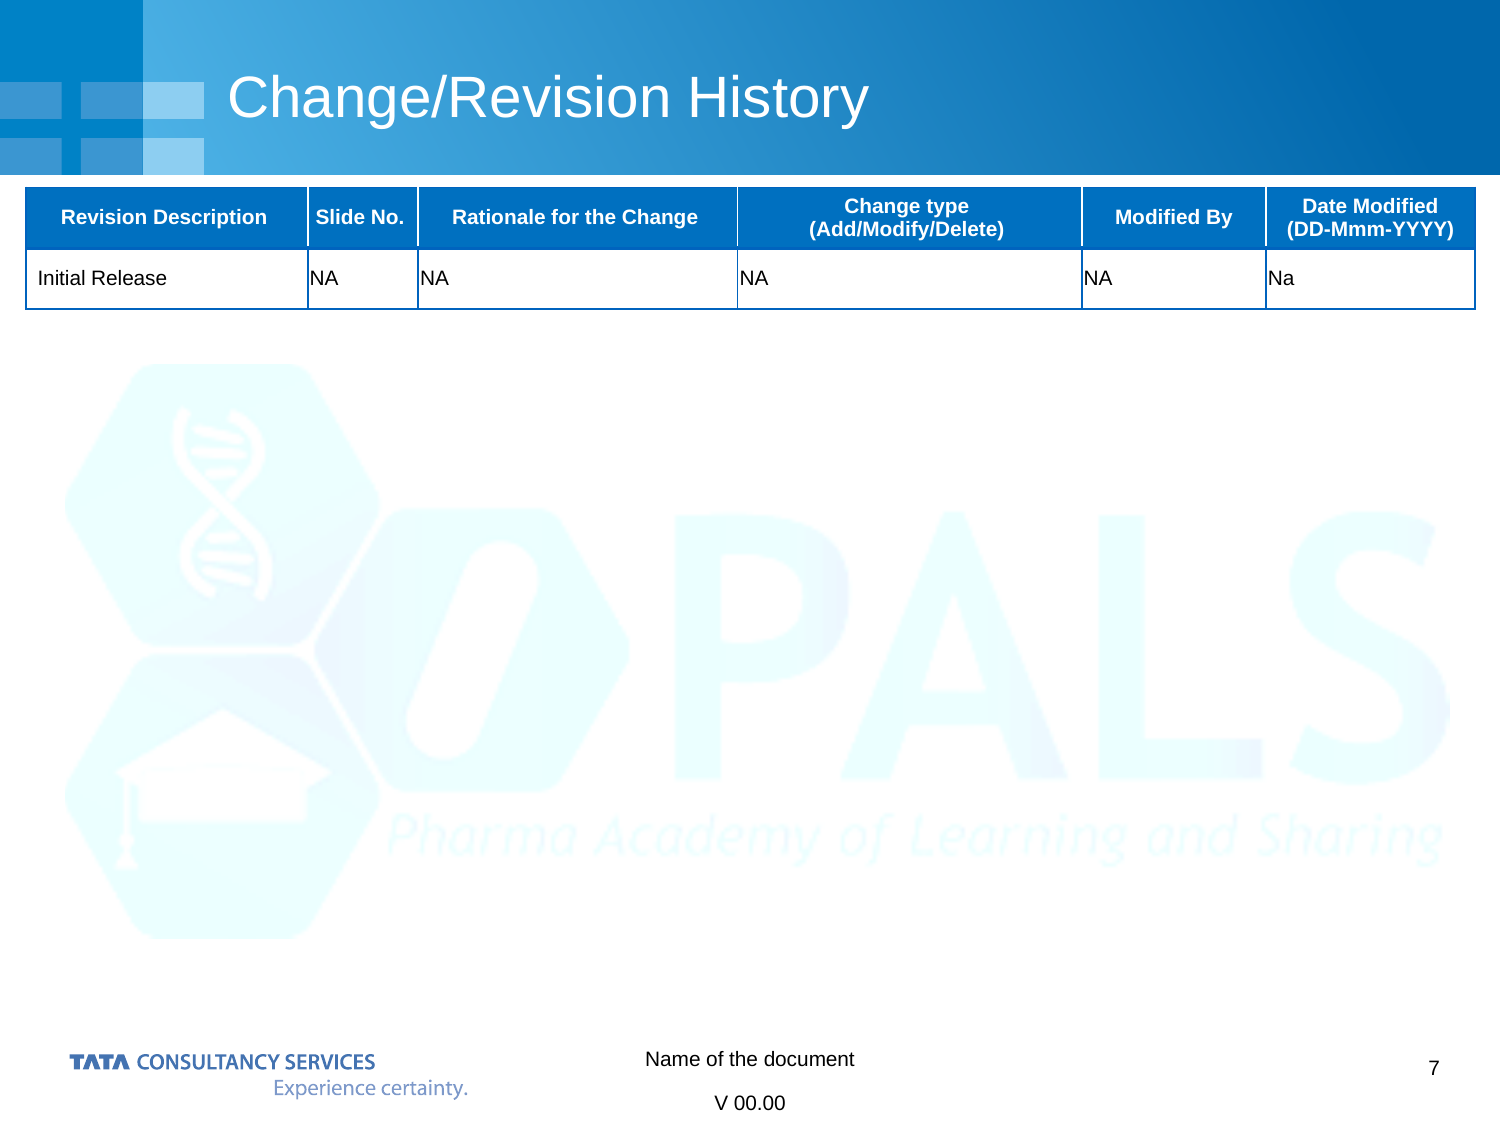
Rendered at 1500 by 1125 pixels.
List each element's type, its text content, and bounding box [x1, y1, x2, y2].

table_cell NA [1083, 250, 1265, 308]
table_header Slide No. [309, 188, 417, 247]
table_header Rationale for the Change [419, 188, 737, 247]
table_cell NA [738, 250, 1081, 308]
table_header Modified By [1083, 188, 1265, 247]
table_cell Initial Release [27, 250, 307, 308]
title Change/Revision History [212, 54, 1450, 135]
table_cell NA [309, 250, 417, 308]
table_cell Na [1267, 250, 1474, 308]
table_header Date Modified (DD-Mmm-YYYY) [1267, 188, 1474, 247]
table_header Change type (Add/Modify/Delete) [738, 188, 1081, 247]
table_header Revision Description [27, 188, 307, 247]
table_cell NA [419, 250, 737, 308]
